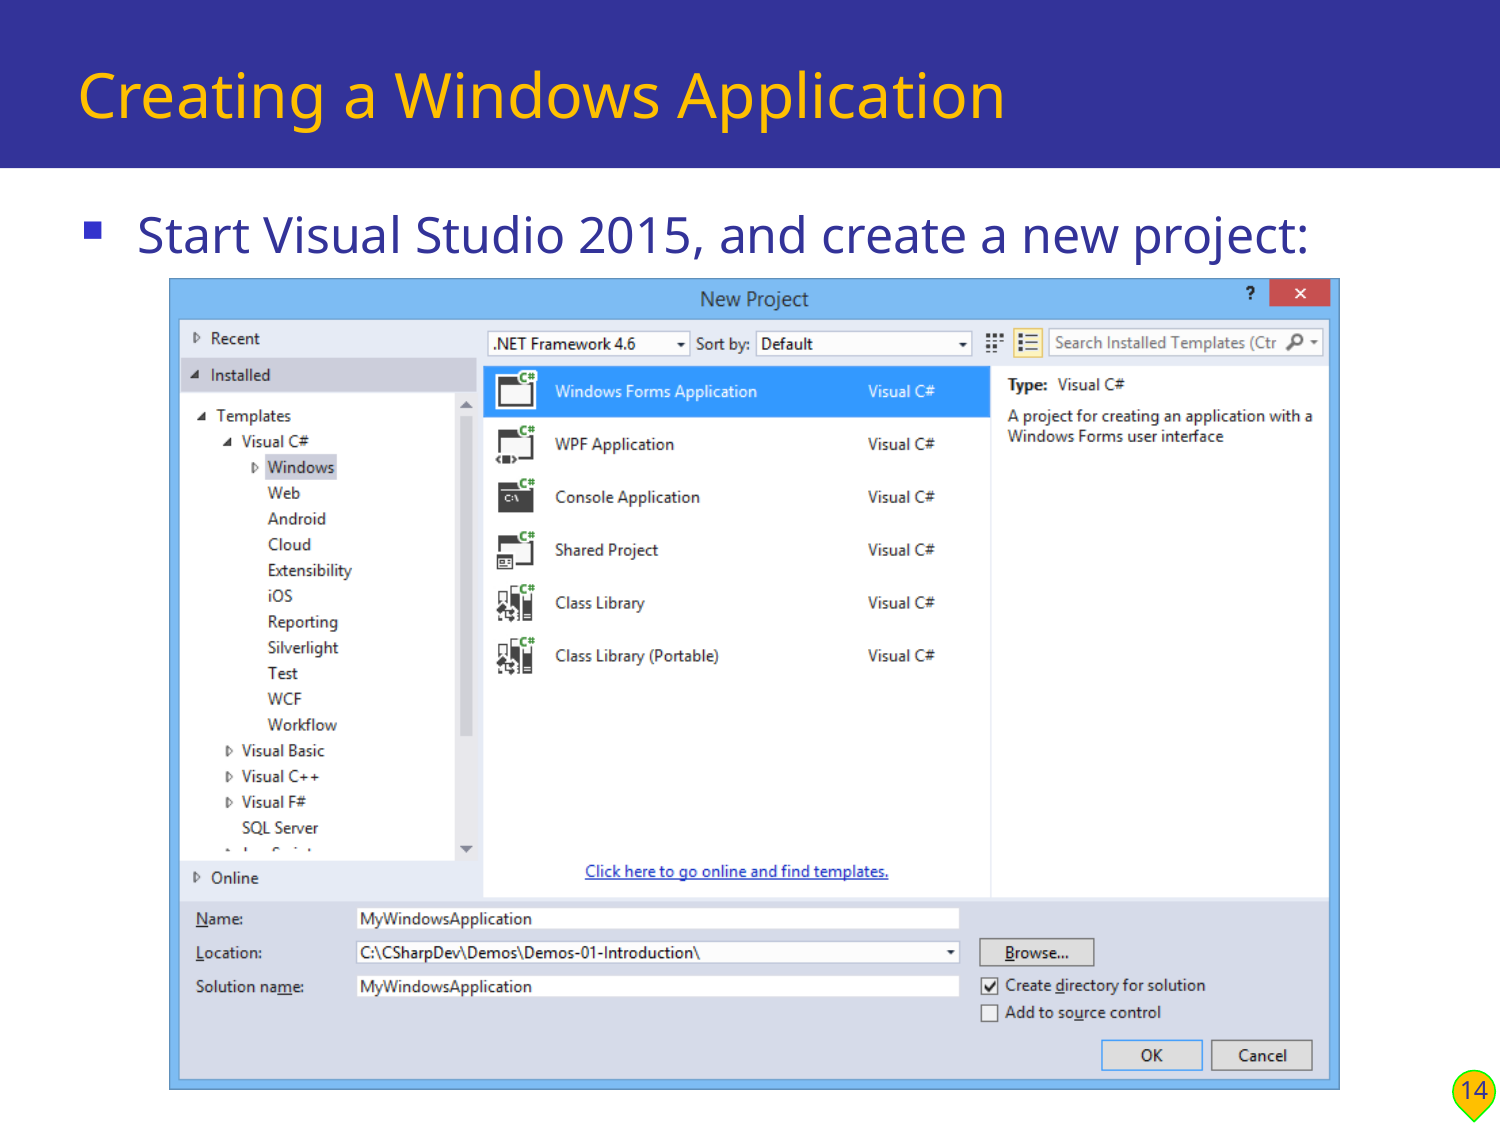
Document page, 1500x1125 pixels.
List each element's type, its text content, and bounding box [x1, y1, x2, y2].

picture [168, 278, 1340, 1090]
title Creating a Windows Application [61, 24, 1465, 139]
footer 14 [1431, 1040, 1500, 1117]
list Start Visual Studio 2015, and create a new project: [66, 196, 1460, 1007]
